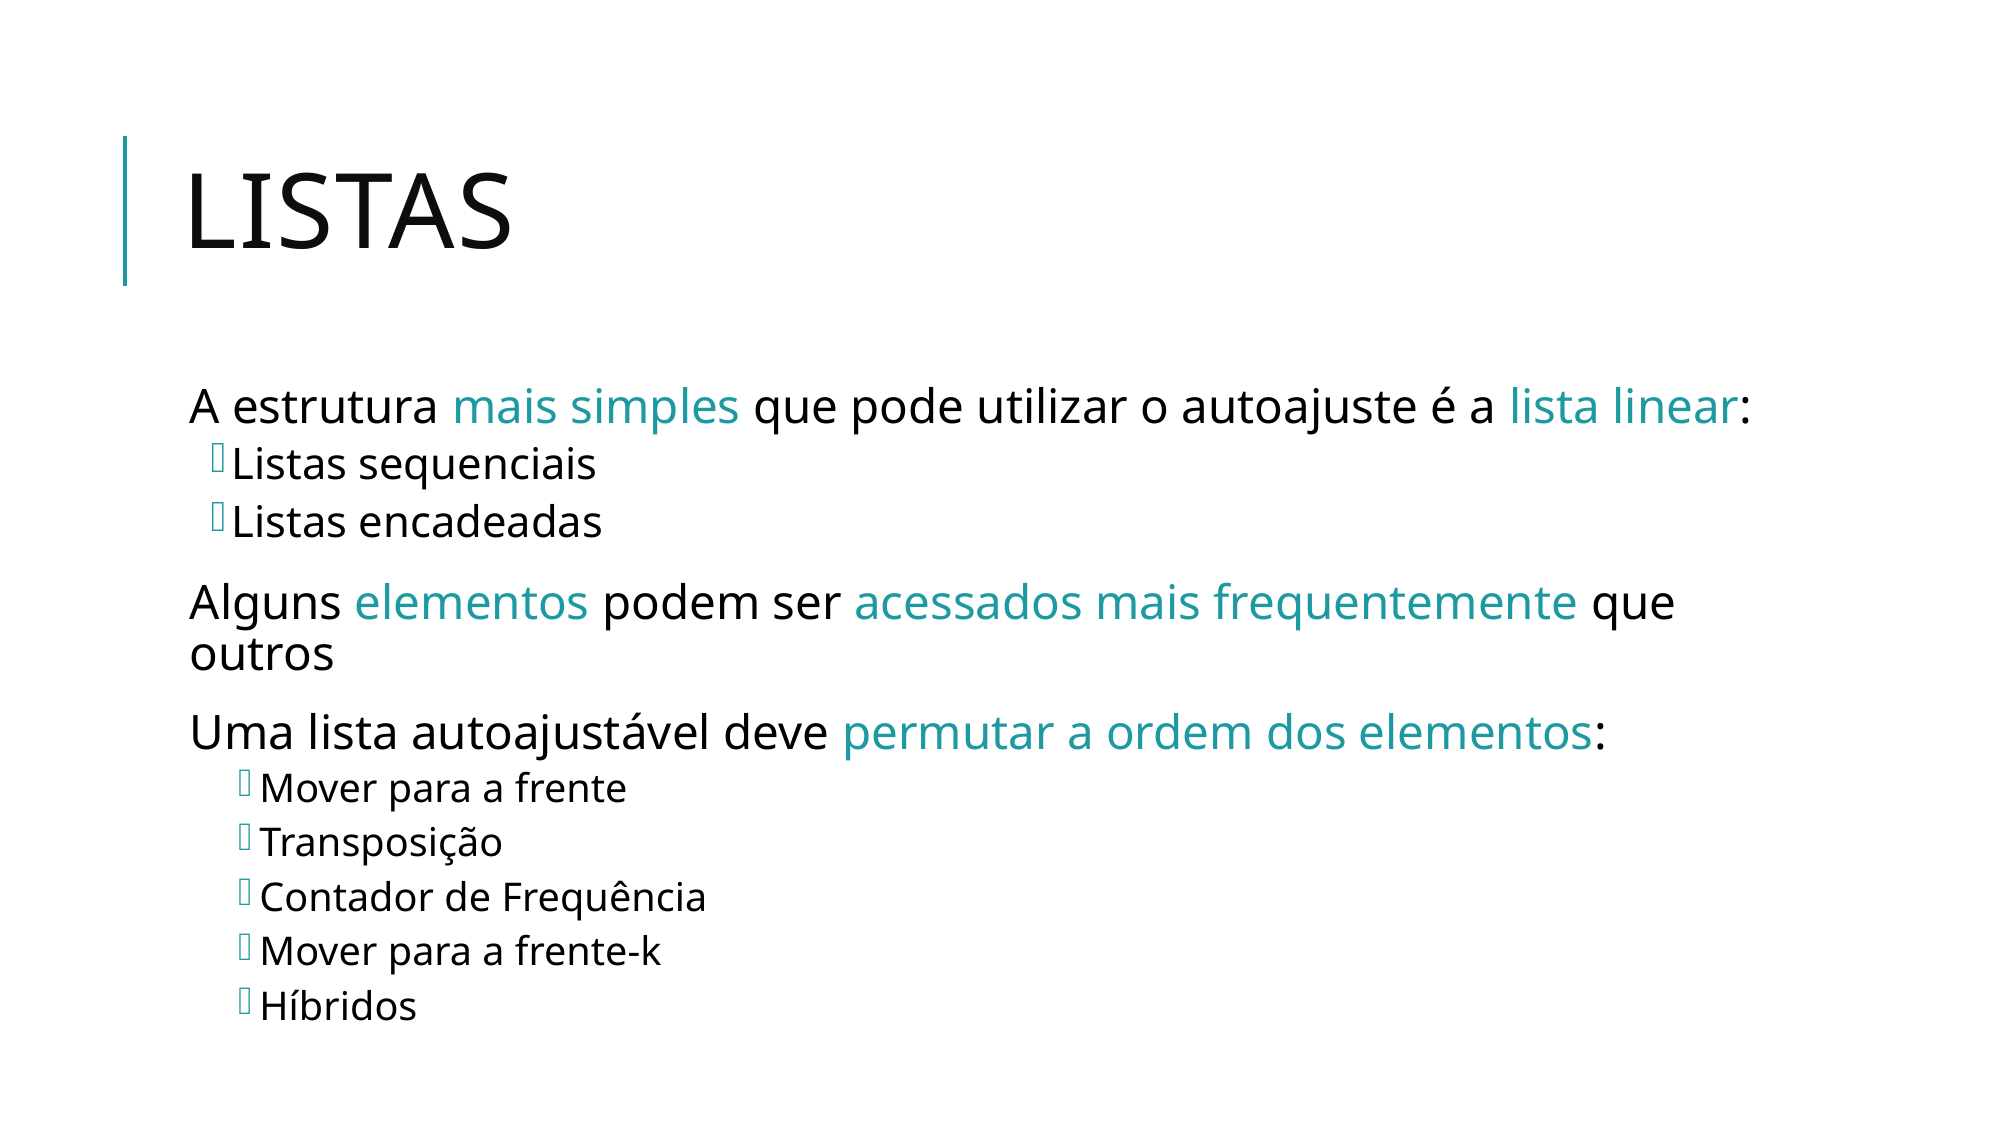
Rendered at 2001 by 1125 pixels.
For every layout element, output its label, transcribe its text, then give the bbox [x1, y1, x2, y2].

list A estrutura mais simples que pode utilizar o autoajuste é a lista linear: Listas sequenciais Listas encadeadas Alguns elementos podem ser acessados mais frequentemente que outros Uma lista autoajustável deve permutar a ordem dos elementos: Mover para a frente Transposição Contador de Frequência Mover para a frente-k Híbridos [168, 375, 1763, 1083]
title Listas [168, 96, 1763, 342]
